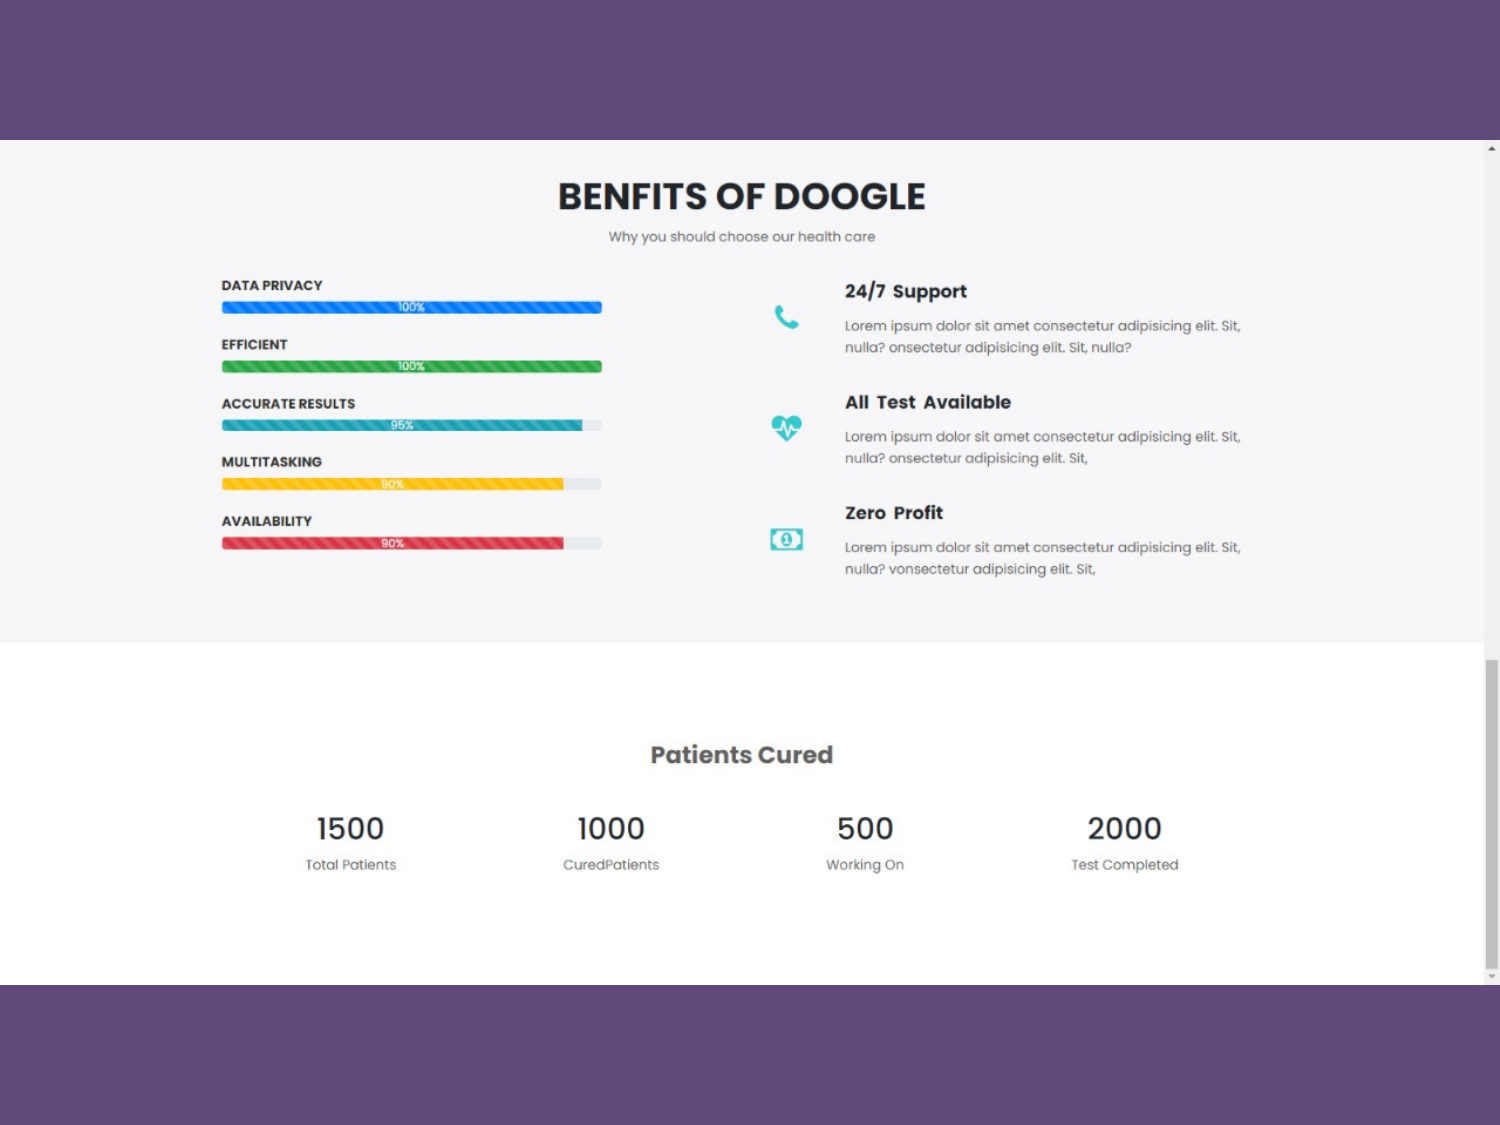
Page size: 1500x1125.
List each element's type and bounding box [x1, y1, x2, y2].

picture [0, 140, 1500, 985]
